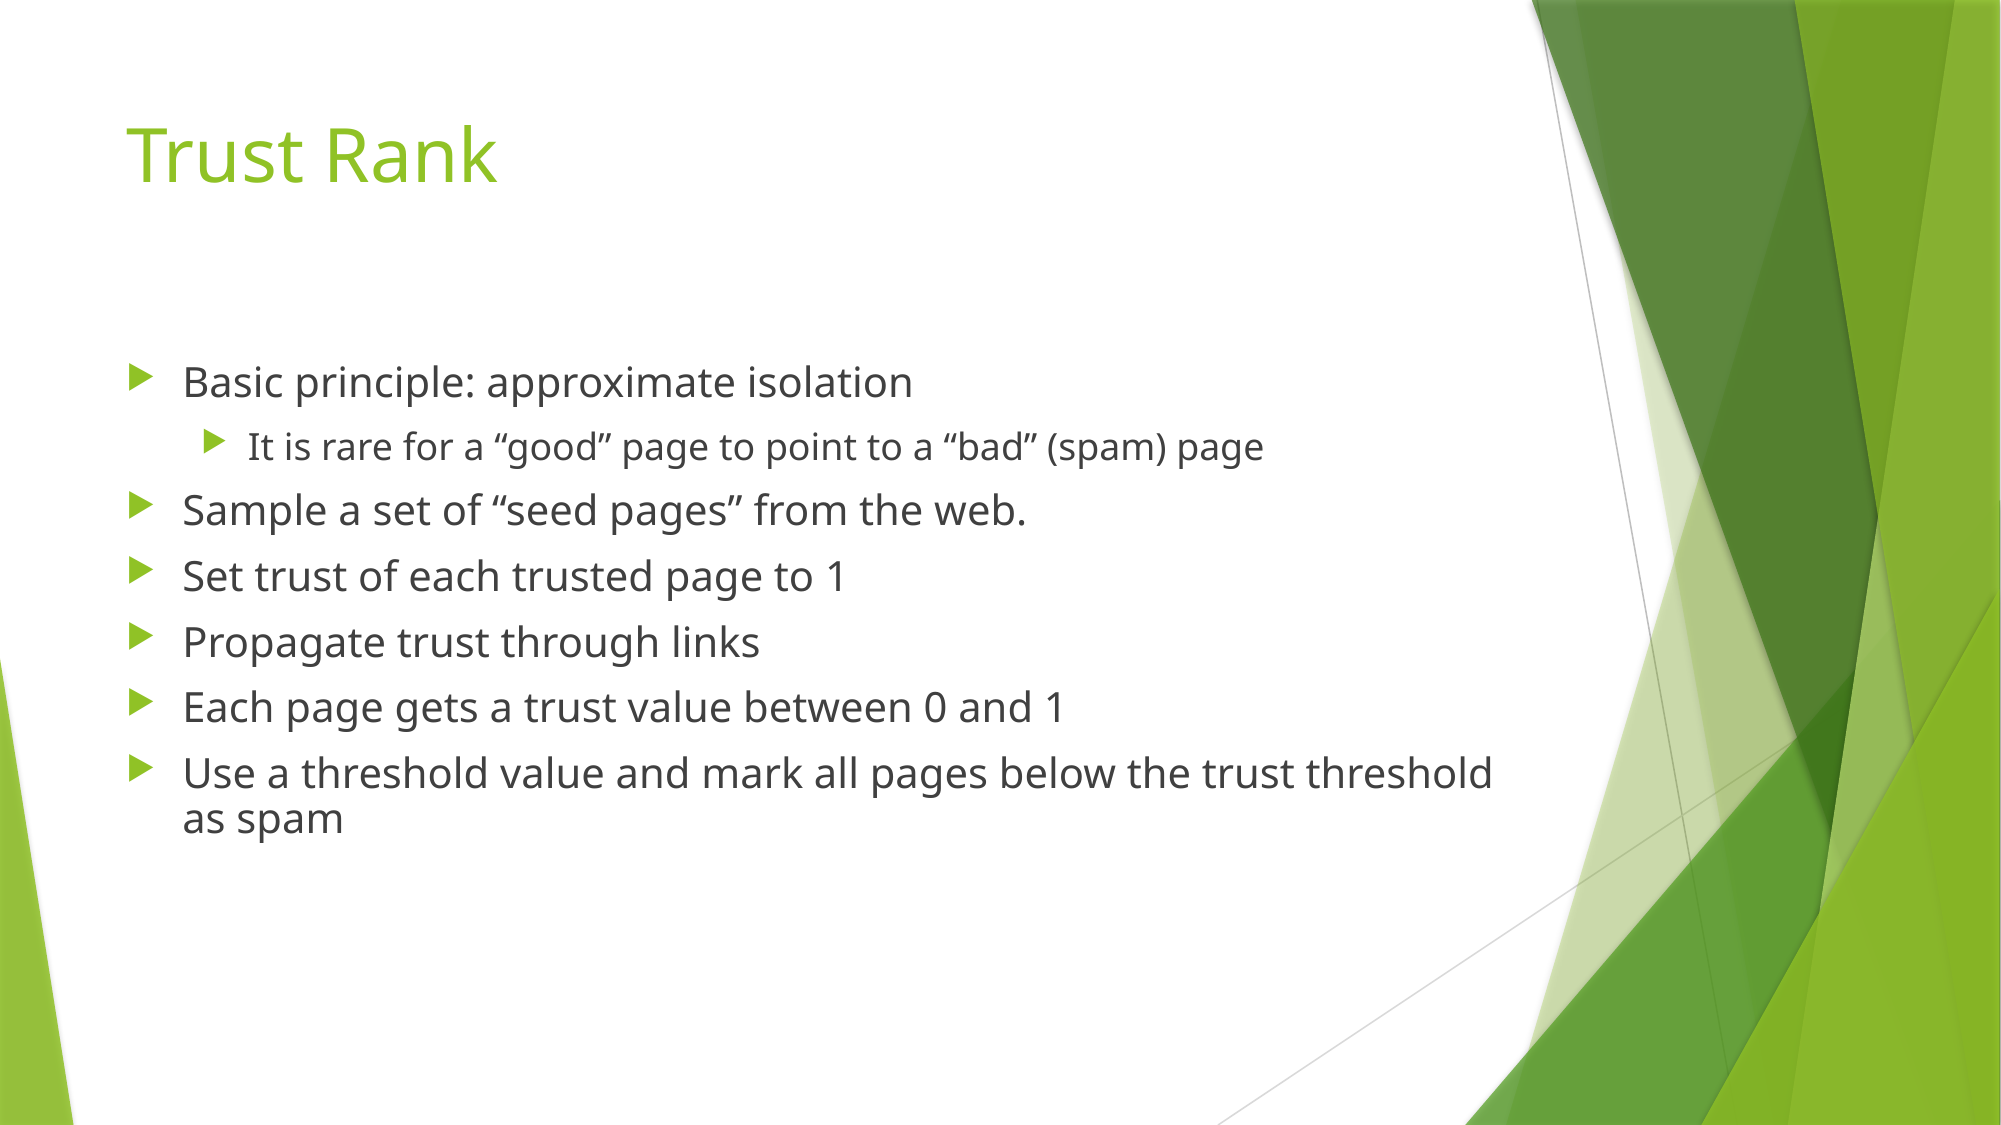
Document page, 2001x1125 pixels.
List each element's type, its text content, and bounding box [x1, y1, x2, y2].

title Trust Rank [111, 99, 1522, 317]
list Basic principle: approximate isolation It is rare for a “good” page to point to a “bad” (spam) page Sample a set of “seed pages” from the web. Set trust of each trusted page to 1 Propagate trust through links Each page gets a trust value between 0 and 1 Use a threshold value and mark all pages below the trust threshold as spam [111, 354, 1522, 992]
